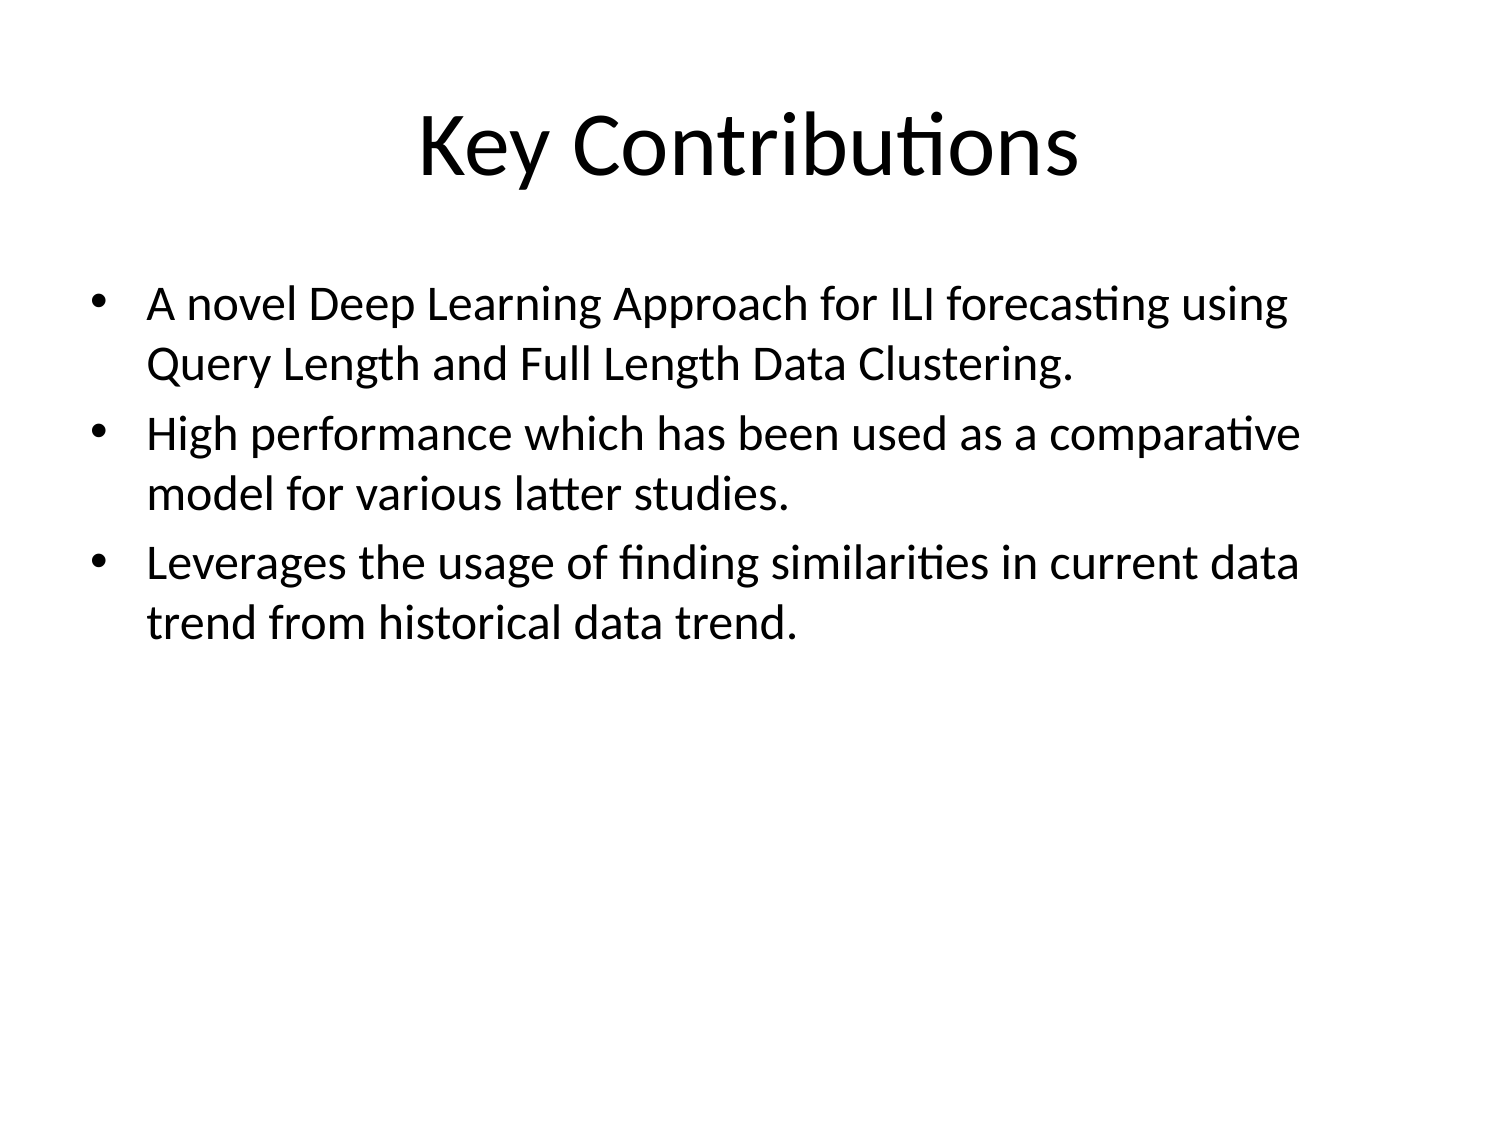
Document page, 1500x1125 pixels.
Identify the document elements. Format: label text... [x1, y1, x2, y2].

list A novel Deep Learning Approach for ILI forecasting using Query Length and Full Length Data Clustering. High performance which has been used as a comparative model for various latter studies. Leverages the usage of finding similarities in current data trend from historical data trend. [75, 262, 1425, 1005]
title Key Contributions [75, 45, 1425, 233]
